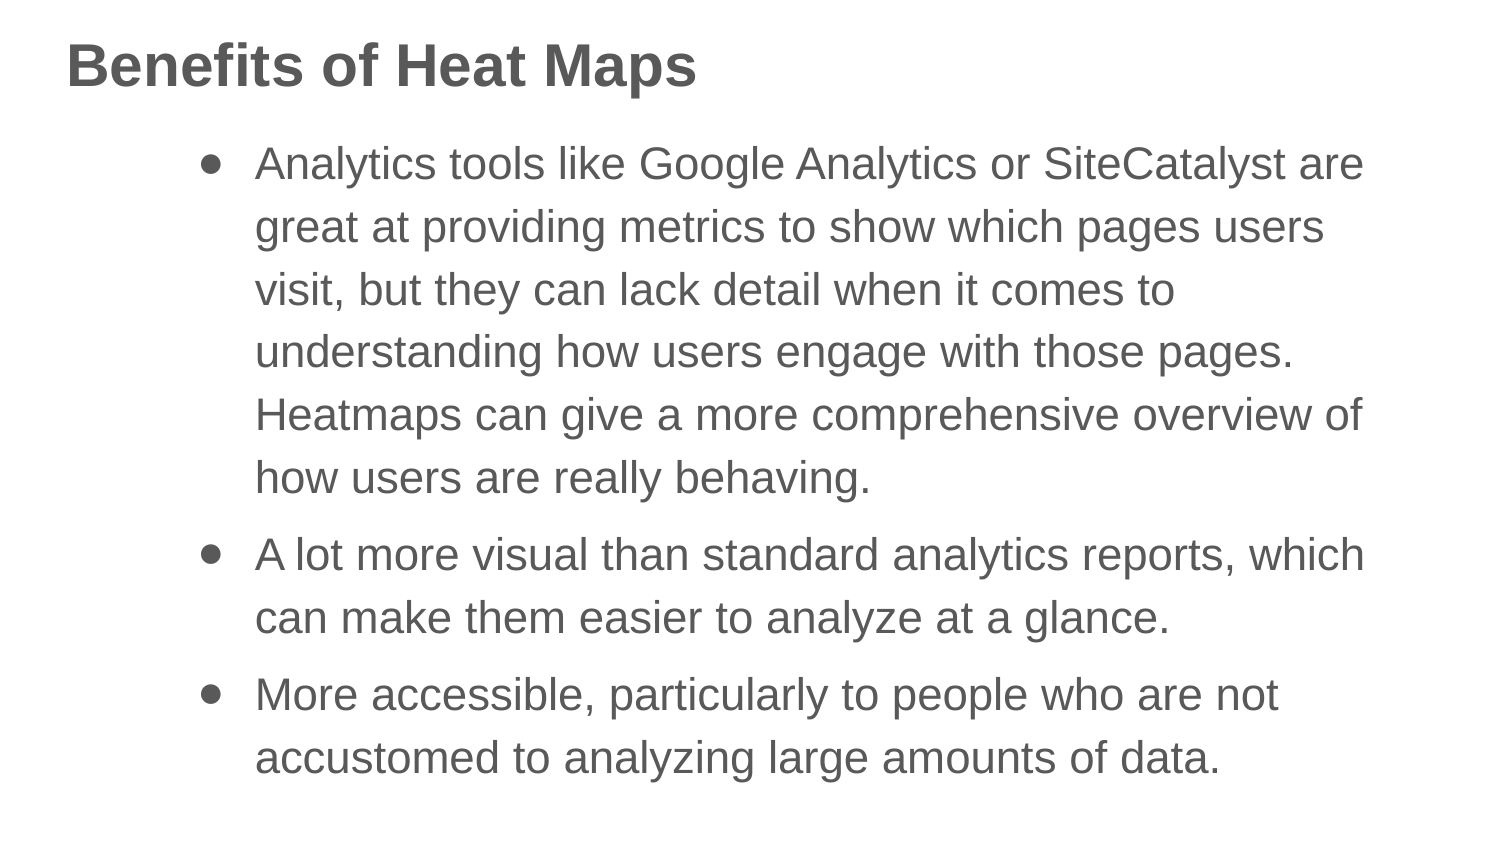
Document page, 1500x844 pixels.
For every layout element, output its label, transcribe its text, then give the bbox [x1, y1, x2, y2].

list Analytics tools like Google Analytics or SiteCatalyst are great at providing metrics to show which pages users visit, but they can lack detail when it comes to understanding how users engage with those pages. Heatmaps can give a more comprehensive overview of how users are really behaving. A lot more visual than standard analytics reports, which can make them easier to analyze at a glance. More accessible, particularly to people who are not accustomed to analyzing large amounts of data. [170, 110, 1423, 802]
title Benefits of Heat Maps [51, 0, 1449, 94]
